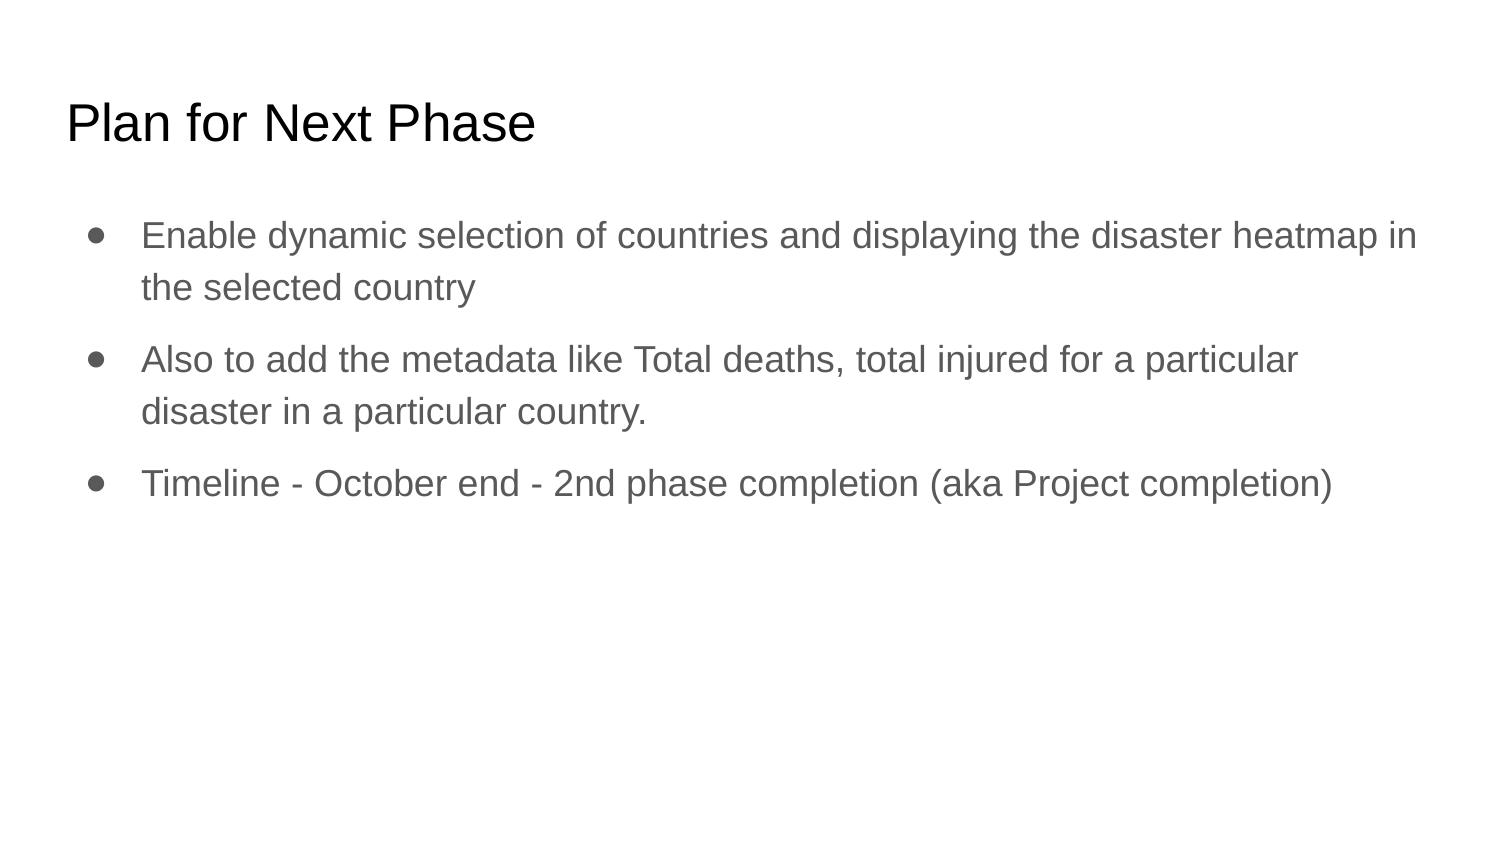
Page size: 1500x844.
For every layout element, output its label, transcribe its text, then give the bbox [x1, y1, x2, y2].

list Enable dynamic selection of countries and displaying the disaster heatmap in the selected country Also to add the metadata like Total deaths, total injured for a particular disaster in a particular country. Timeline - October end - 2nd phase completion (aka Project completion) [51, 189, 1449, 750]
title Plan for Next Phase [51, 72, 1449, 167]
